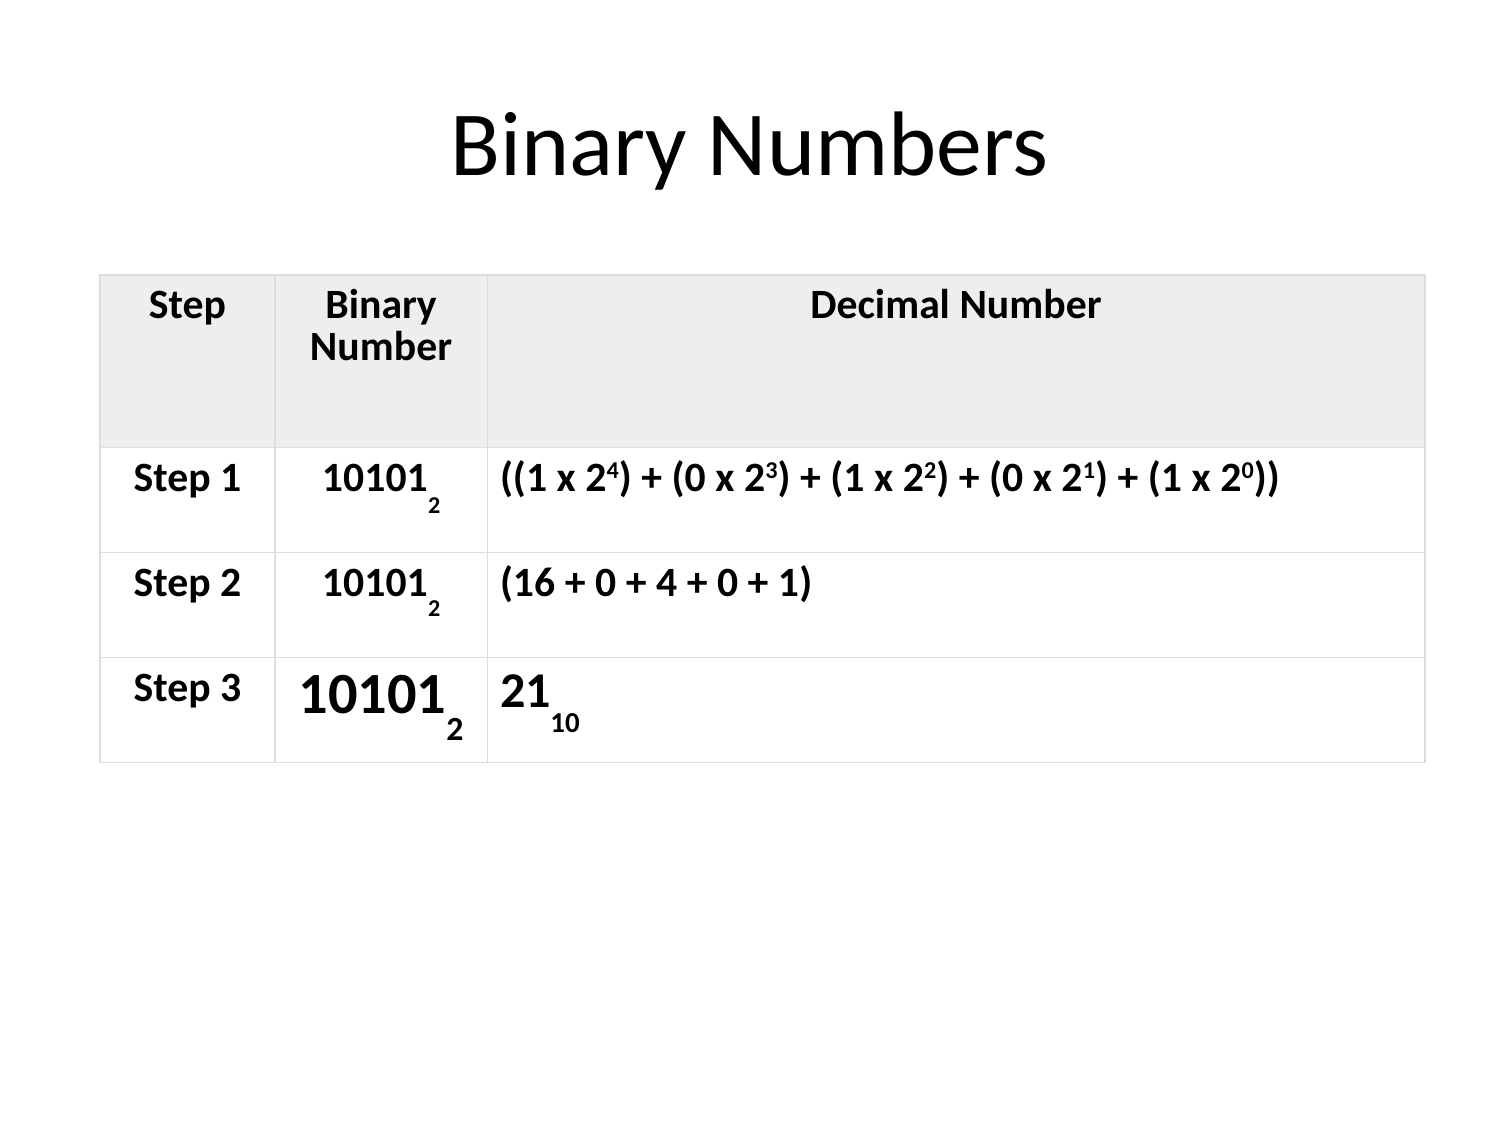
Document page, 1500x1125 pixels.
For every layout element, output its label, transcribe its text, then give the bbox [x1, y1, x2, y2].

table_cell Step 1 [101, 448, 274, 552]
title Binary Numbers [75, 45, 1425, 233]
table_cell 101012 [276, 553, 487, 657]
table_cell 2110 [488, 658, 1424, 762]
table_cell Step 2 [101, 553, 274, 657]
table_cell ((1 x 24) + (0 x 23) + (1 x 22) + (0 x 21) + (1 x 20)) [488, 448, 1424, 552]
table_header Binary Number [276, 276, 487, 447]
table_cell Step 3 [101, 658, 274, 762]
table_header Step [101, 276, 274, 447]
table_cell 101012 [276, 658, 487, 762]
table_cell (16 + 0 + 4 + 0 + 1) [488, 553, 1424, 657]
table_header Decimal Number [488, 276, 1424, 447]
table_cell 101012 [276, 448, 487, 552]
